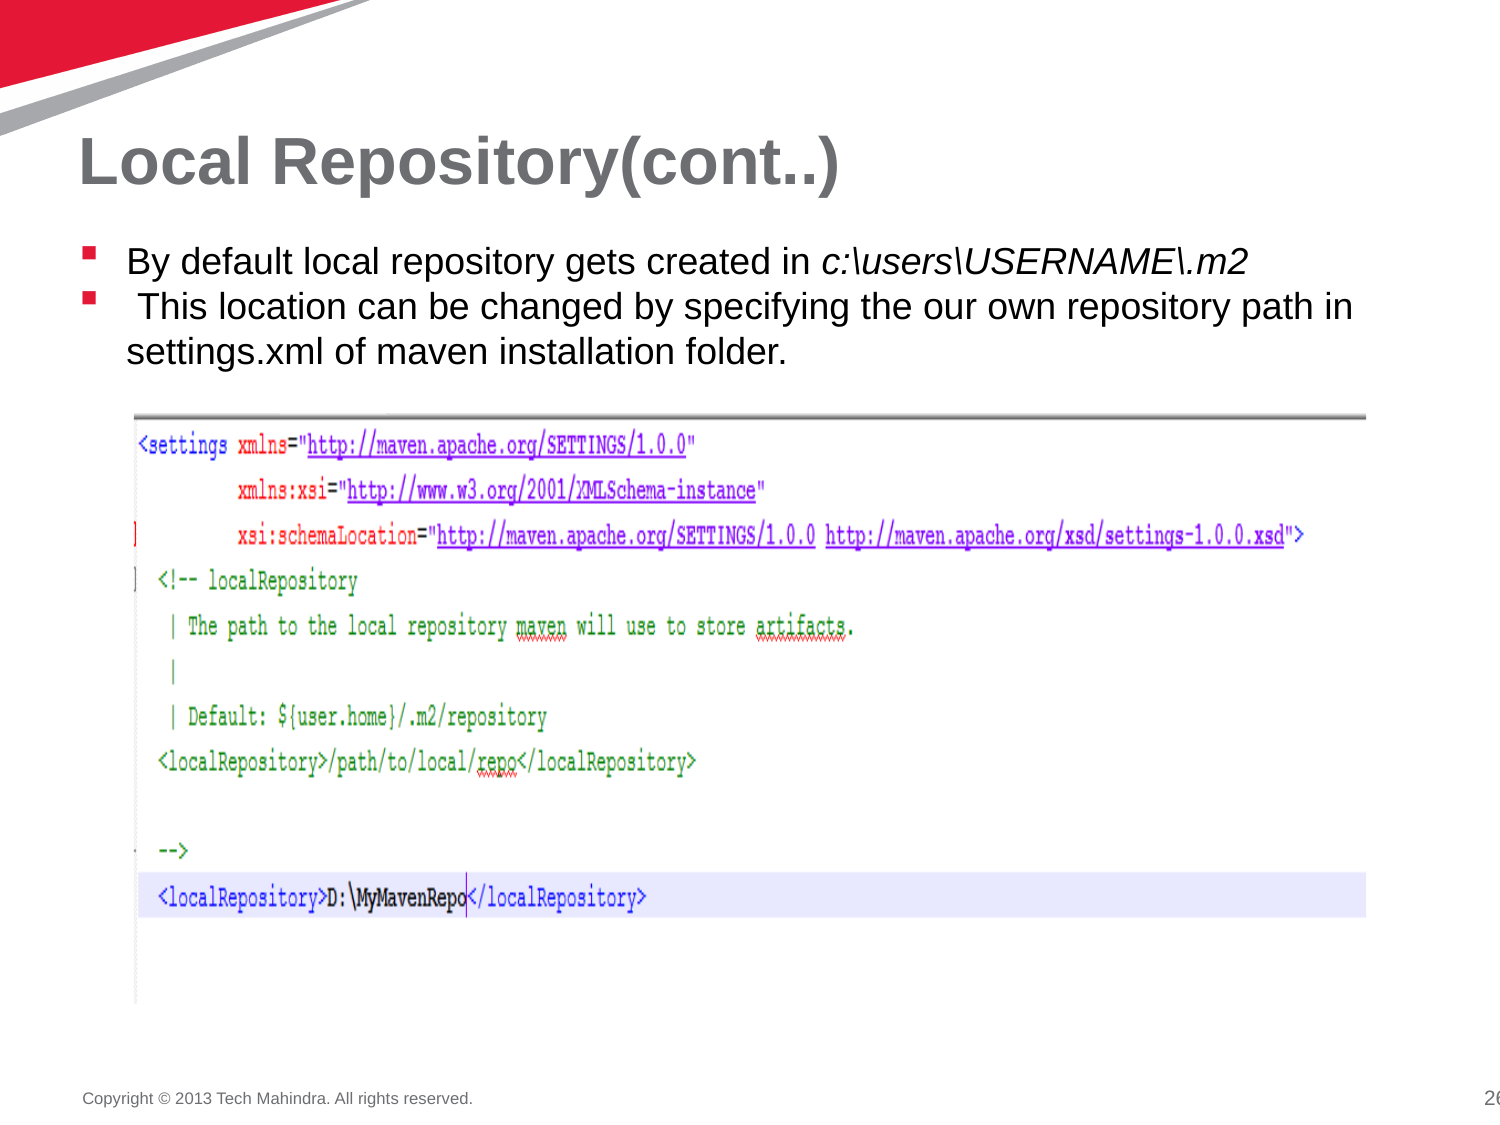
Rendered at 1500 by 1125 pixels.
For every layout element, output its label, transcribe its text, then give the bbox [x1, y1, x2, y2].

title Local Repository(cont..) [78, 117, 1429, 200]
list By default local repository gets created in c:\users\USERNAME\.m2 This location can be changed by specifying the our own repository path in settings.xml of maven installation folder. [78, 236, 1429, 465]
picture [133, 412, 1367, 1005]
picture [0, 0, 373, 136]
